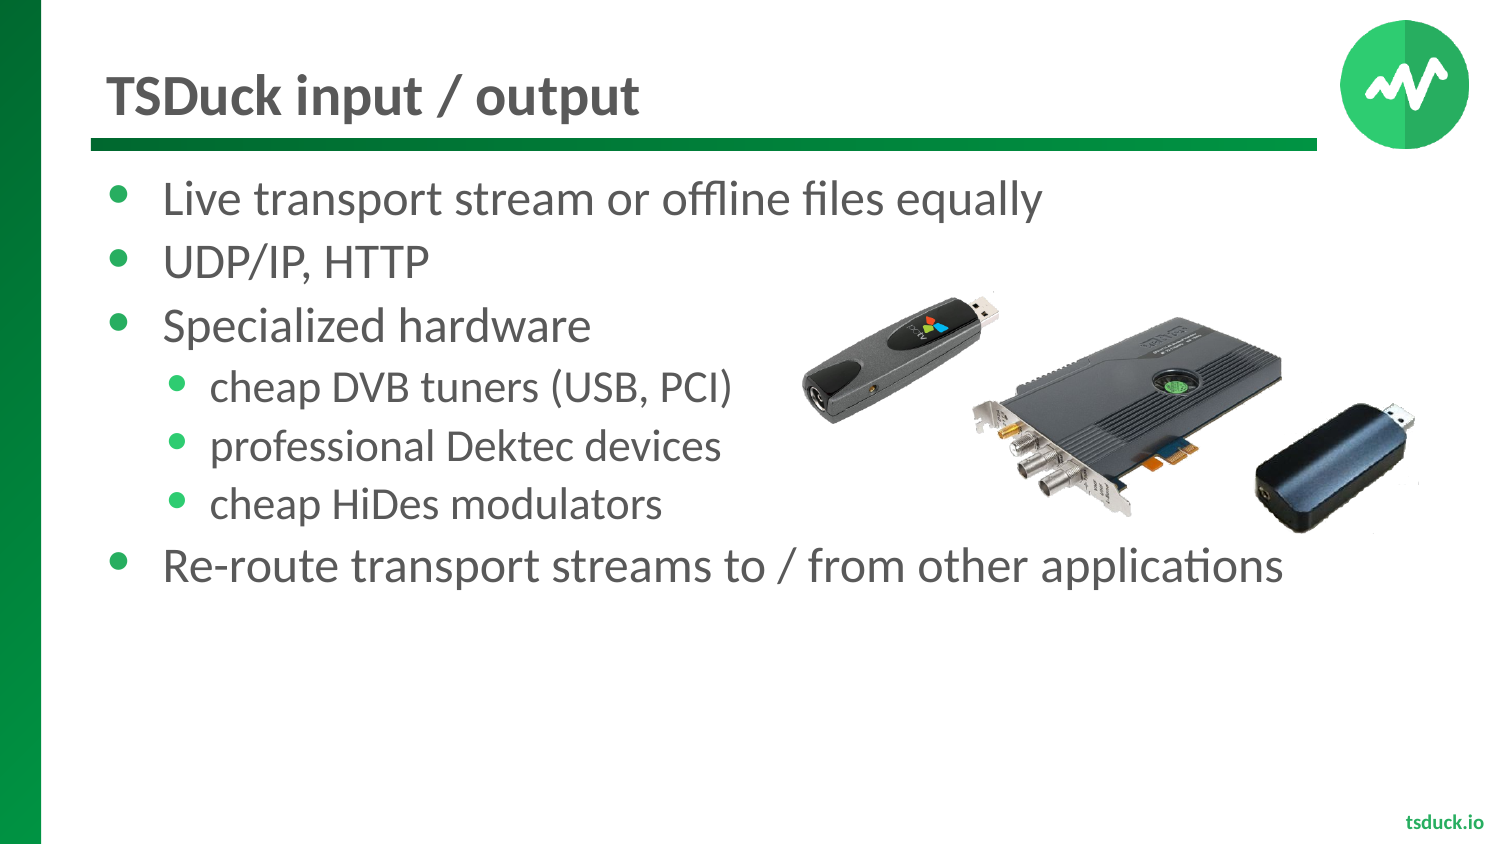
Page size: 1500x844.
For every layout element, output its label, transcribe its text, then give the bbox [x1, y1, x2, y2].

list Live transport stream or offline files equally UDP/IP, HTTP Specialized hardware cheap DVB tuners (USB, PCI) professional Dektec devices cheap HiDes modulators Re-route transport streams to / from other applications [91, 164, 1454, 759]
title TSDuck input / output [91, 38, 1333, 146]
picture [1340, 20, 1469, 149]
picture [802, 278, 1420, 534]
